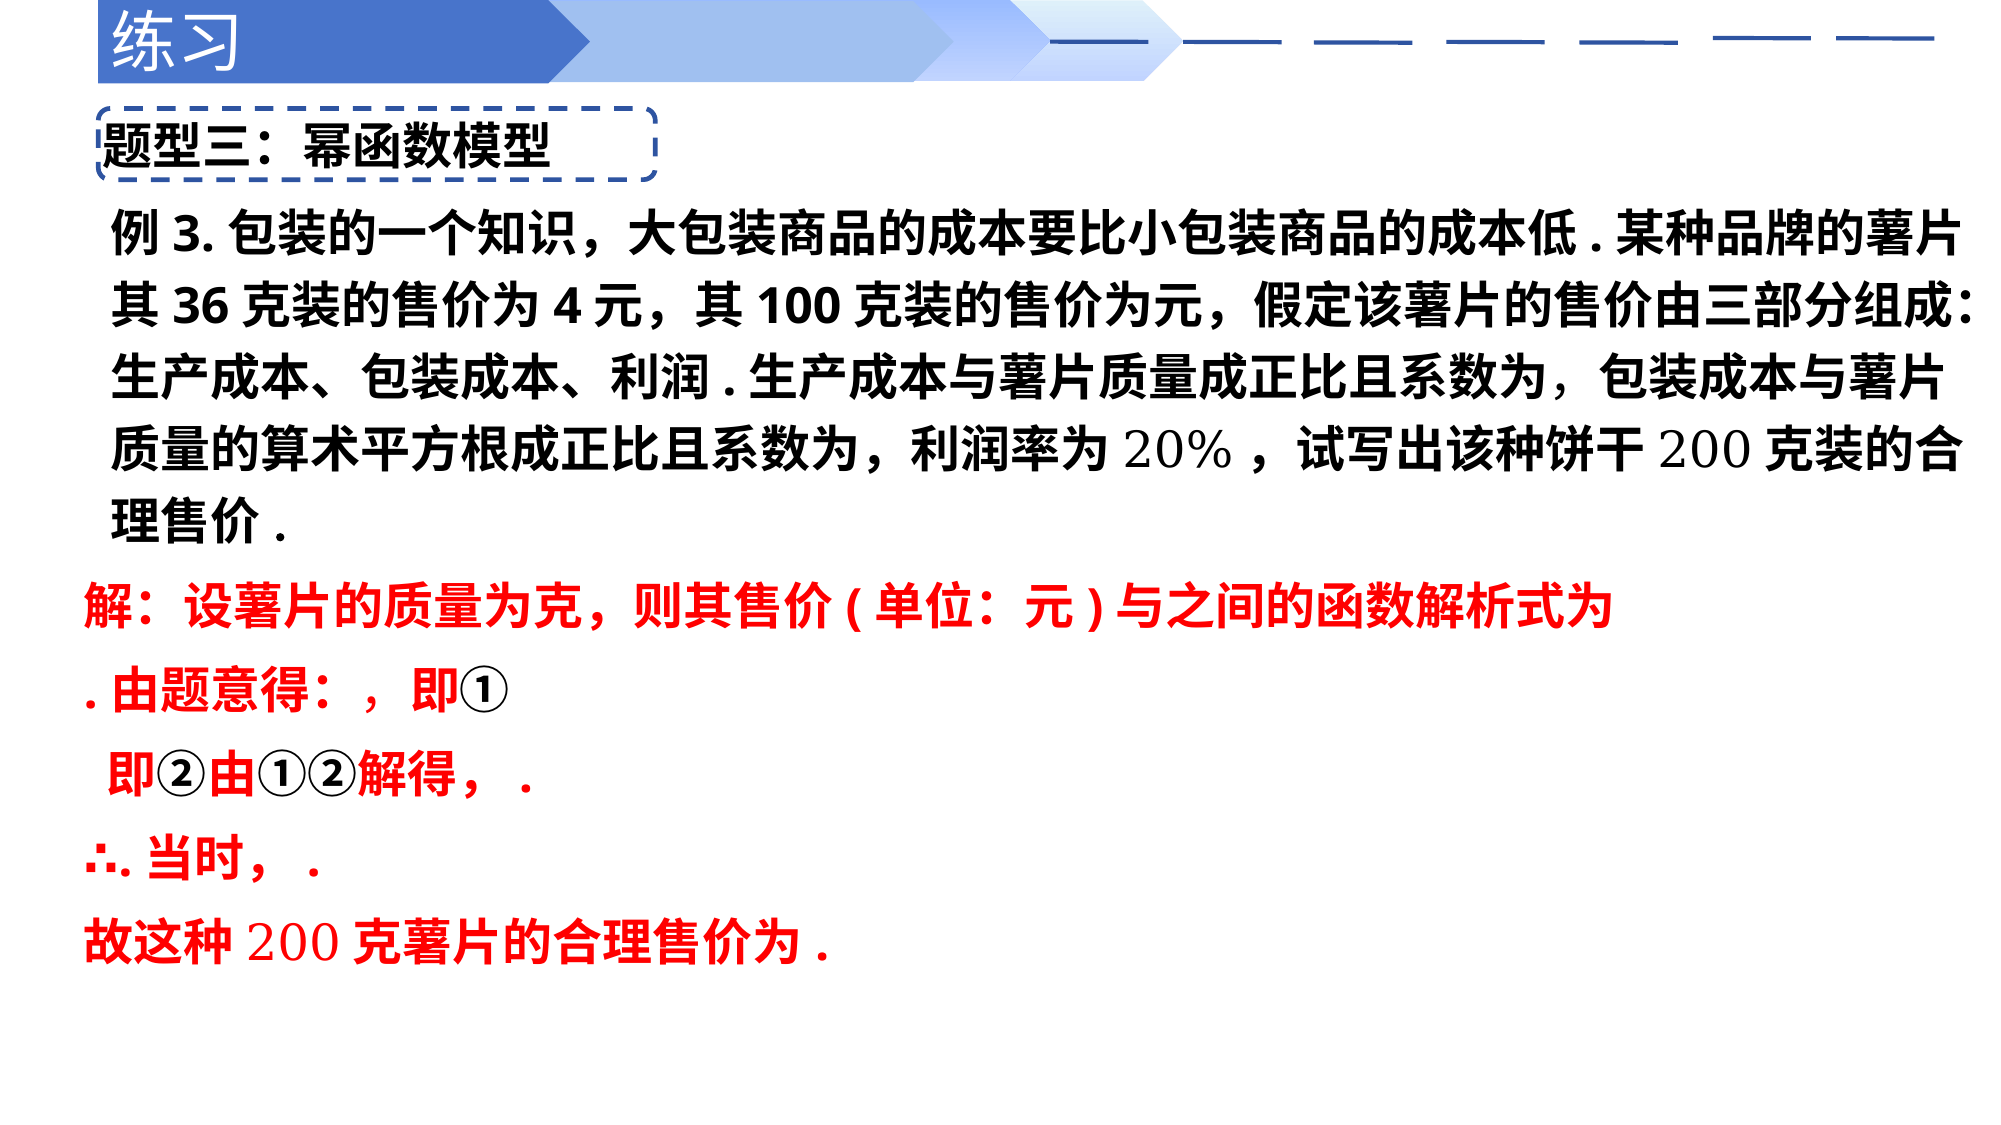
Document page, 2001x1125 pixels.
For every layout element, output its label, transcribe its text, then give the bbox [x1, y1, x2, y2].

text_box 题型三：幂函数模型 [88, 106, 568, 182]
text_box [95, 0, 1936, 89]
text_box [68, 542, 1947, 1093]
text_box [97, 107, 657, 181]
